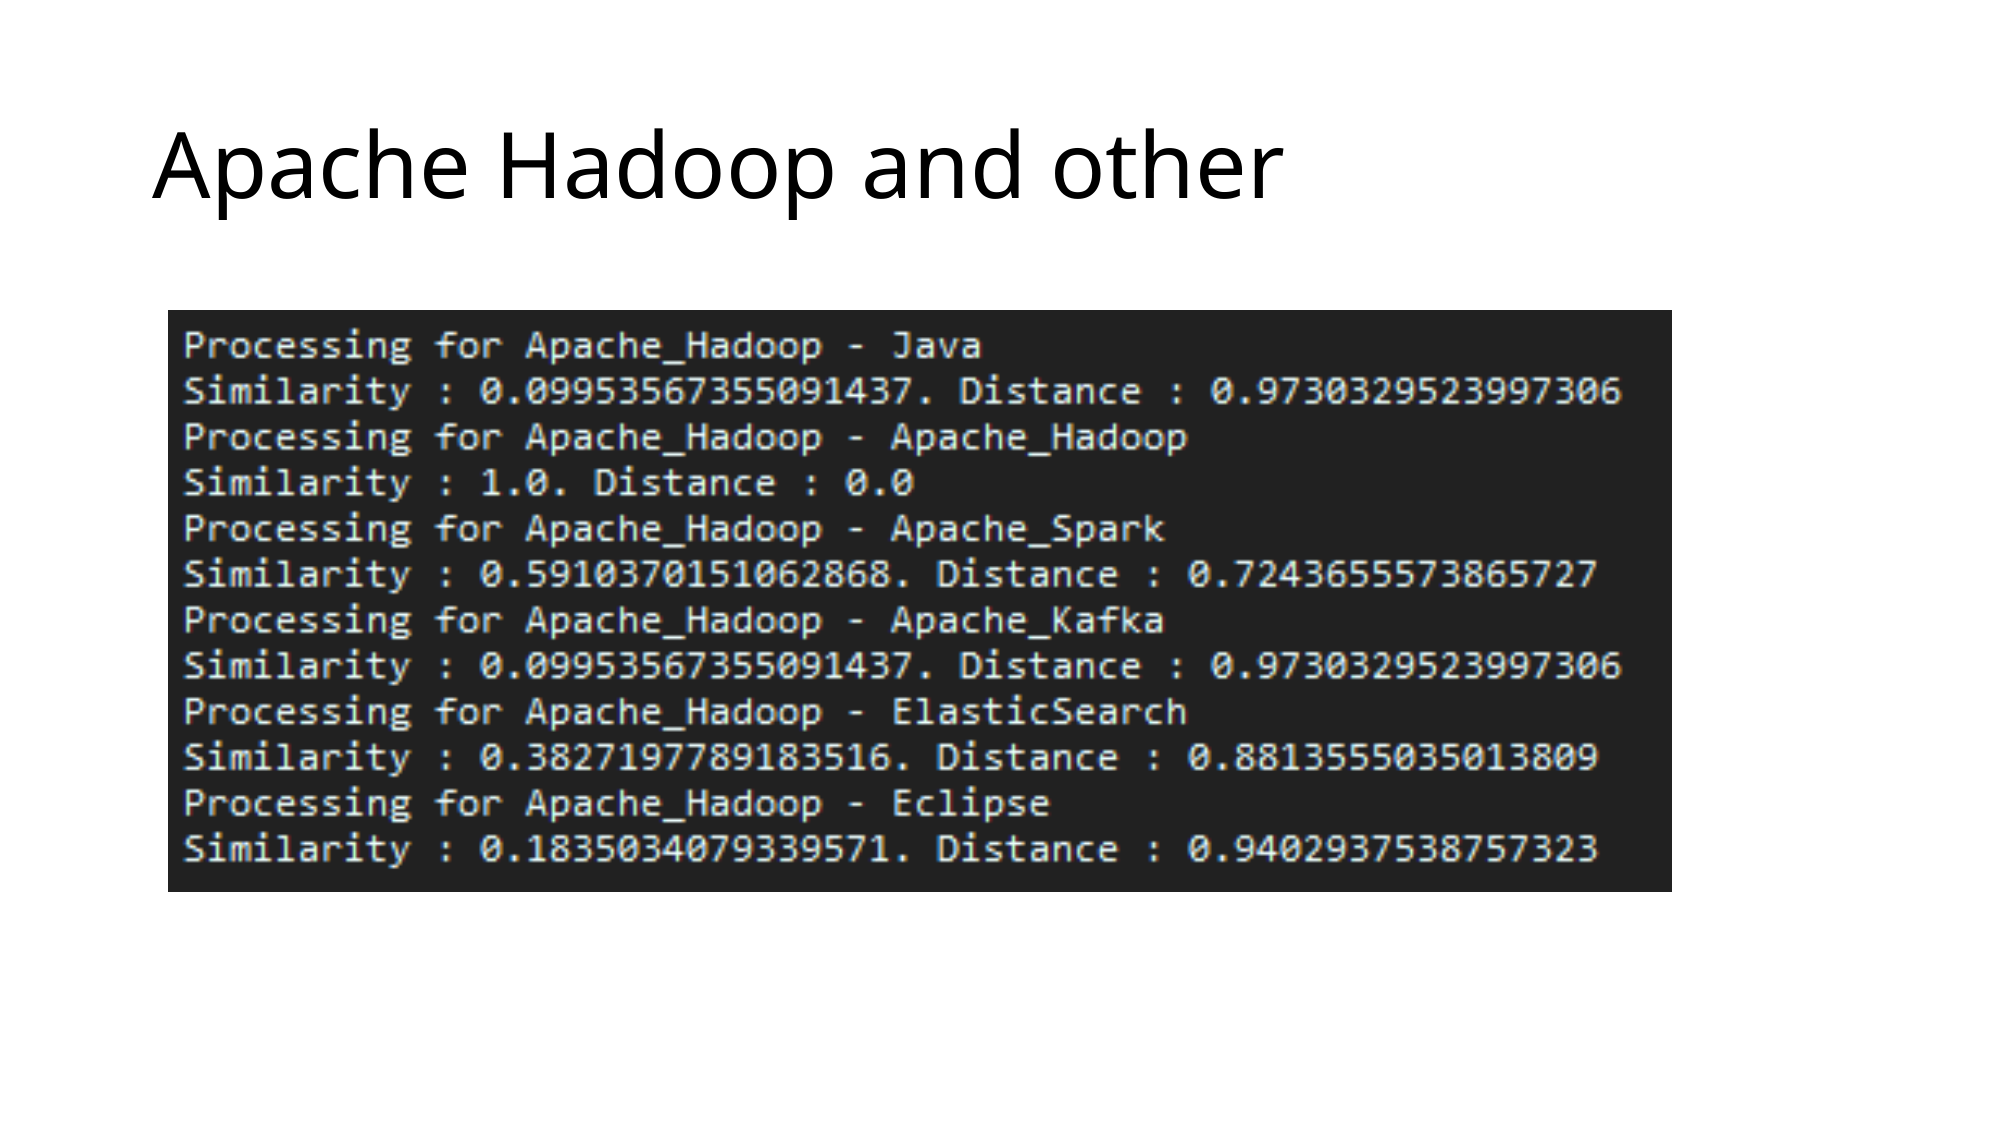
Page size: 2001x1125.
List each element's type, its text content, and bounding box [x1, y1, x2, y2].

title Apache Hadoop and other [137, 59, 1863, 278]
picture [168, 310, 1672, 892]
